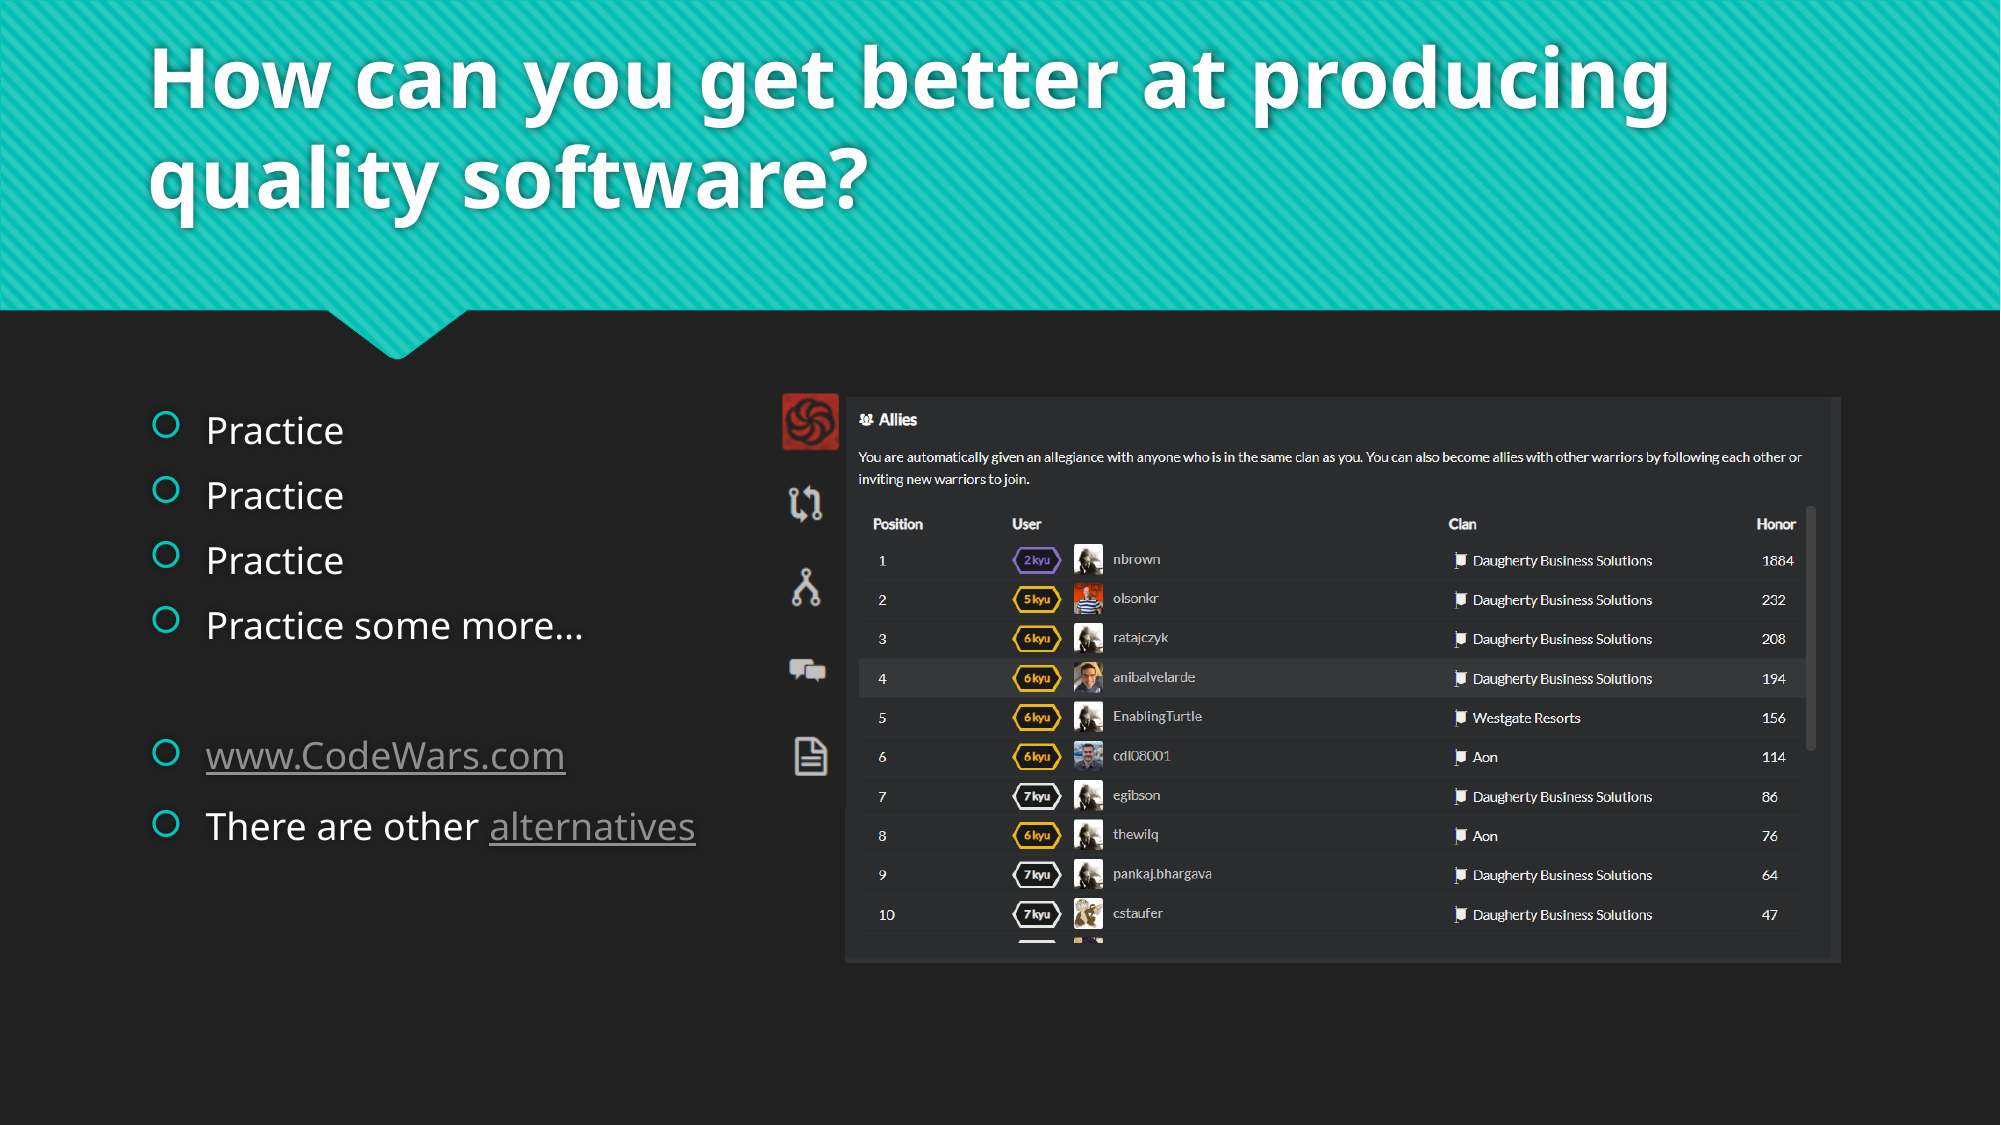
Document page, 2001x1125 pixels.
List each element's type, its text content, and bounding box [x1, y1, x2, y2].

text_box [772, 384, 1842, 964]
list Practice Practice Practice Practice some more… www.CodeWars.com There are other alternatives [134, 364, 641, 962]
text_box [647, 365, 1418, 962]
title How can you get better at producing quality software? [132, 73, 1868, 233]
